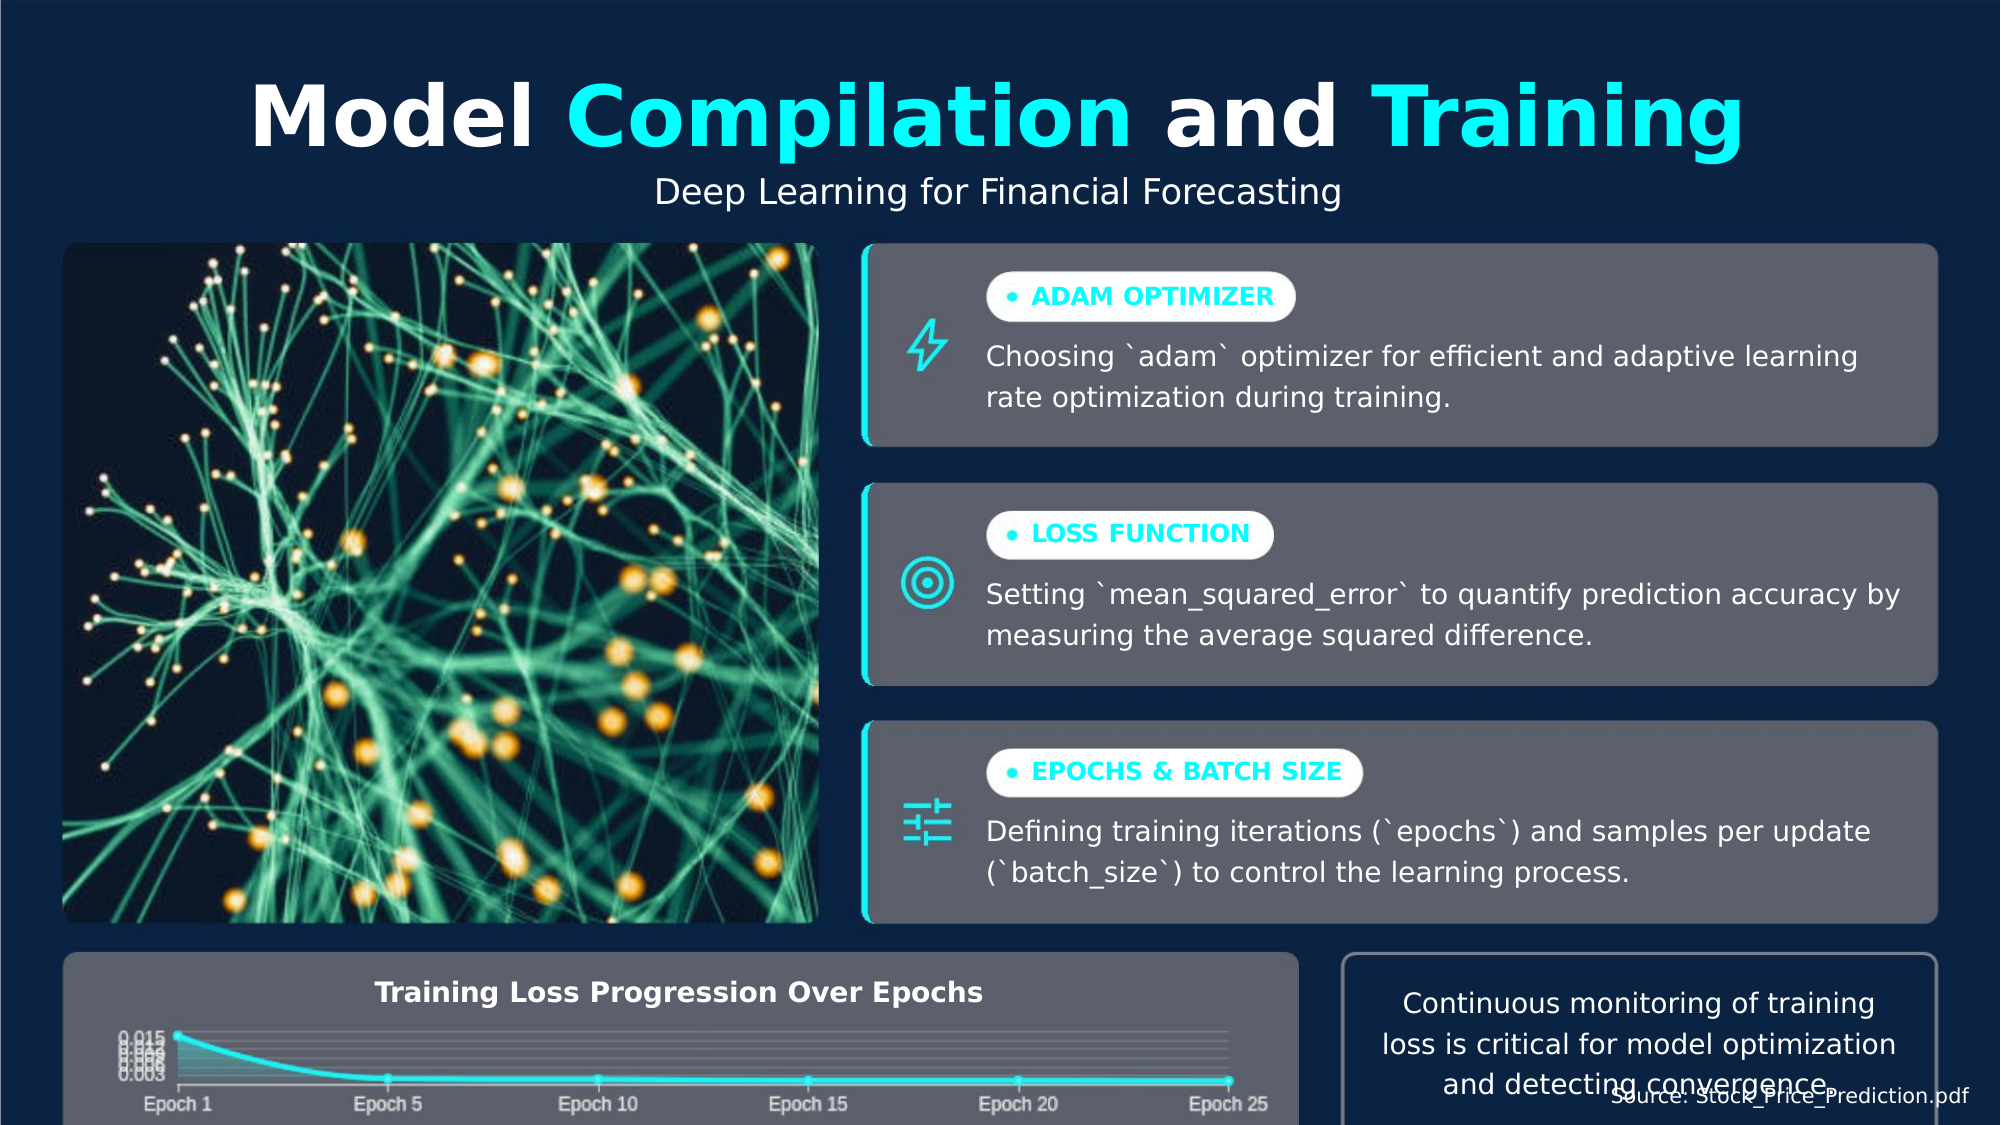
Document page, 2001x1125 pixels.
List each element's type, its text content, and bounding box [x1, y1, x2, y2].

text_box Setting `mean_squared_error` to quantify prediction accuracy by measuring the average squared diﬀerence. [985, 577, 1925, 651]
text_box Choosing `adam` optimizer for eﬃcient and adaptive learning rate optimization during training. [985, 339, 1883, 414]
text_box Source: Stock_Price_Prediction.pdf [1610, 1083, 1997, 1109]
text_box [0, 0, 2000, 1125]
text_box LOSS FUNCTION [1031, 519, 1277, 549]
text_box ADAM OPTIMIZER [1031, 281, 1299, 311]
text_box Deﬁning training iterations (`epochs`) and samples per update (`batch_size`) to control the learning process. [985, 814, 1896, 889]
text_box EPOCHS & BATCH SIZE [1031, 756, 1367, 786]
text_box Training Loss Progression Over Epochs [374, 975, 1012, 1009]
text_box Deep Learning for Financial Forecasting [653, 170, 1371, 212]
text_box Model Compilation and Training [248, 65, 1777, 164]
text_box Continuous monitoring of training loss is critical for model optimization and detecting convergence. [1381, 986, 1922, 1100]
